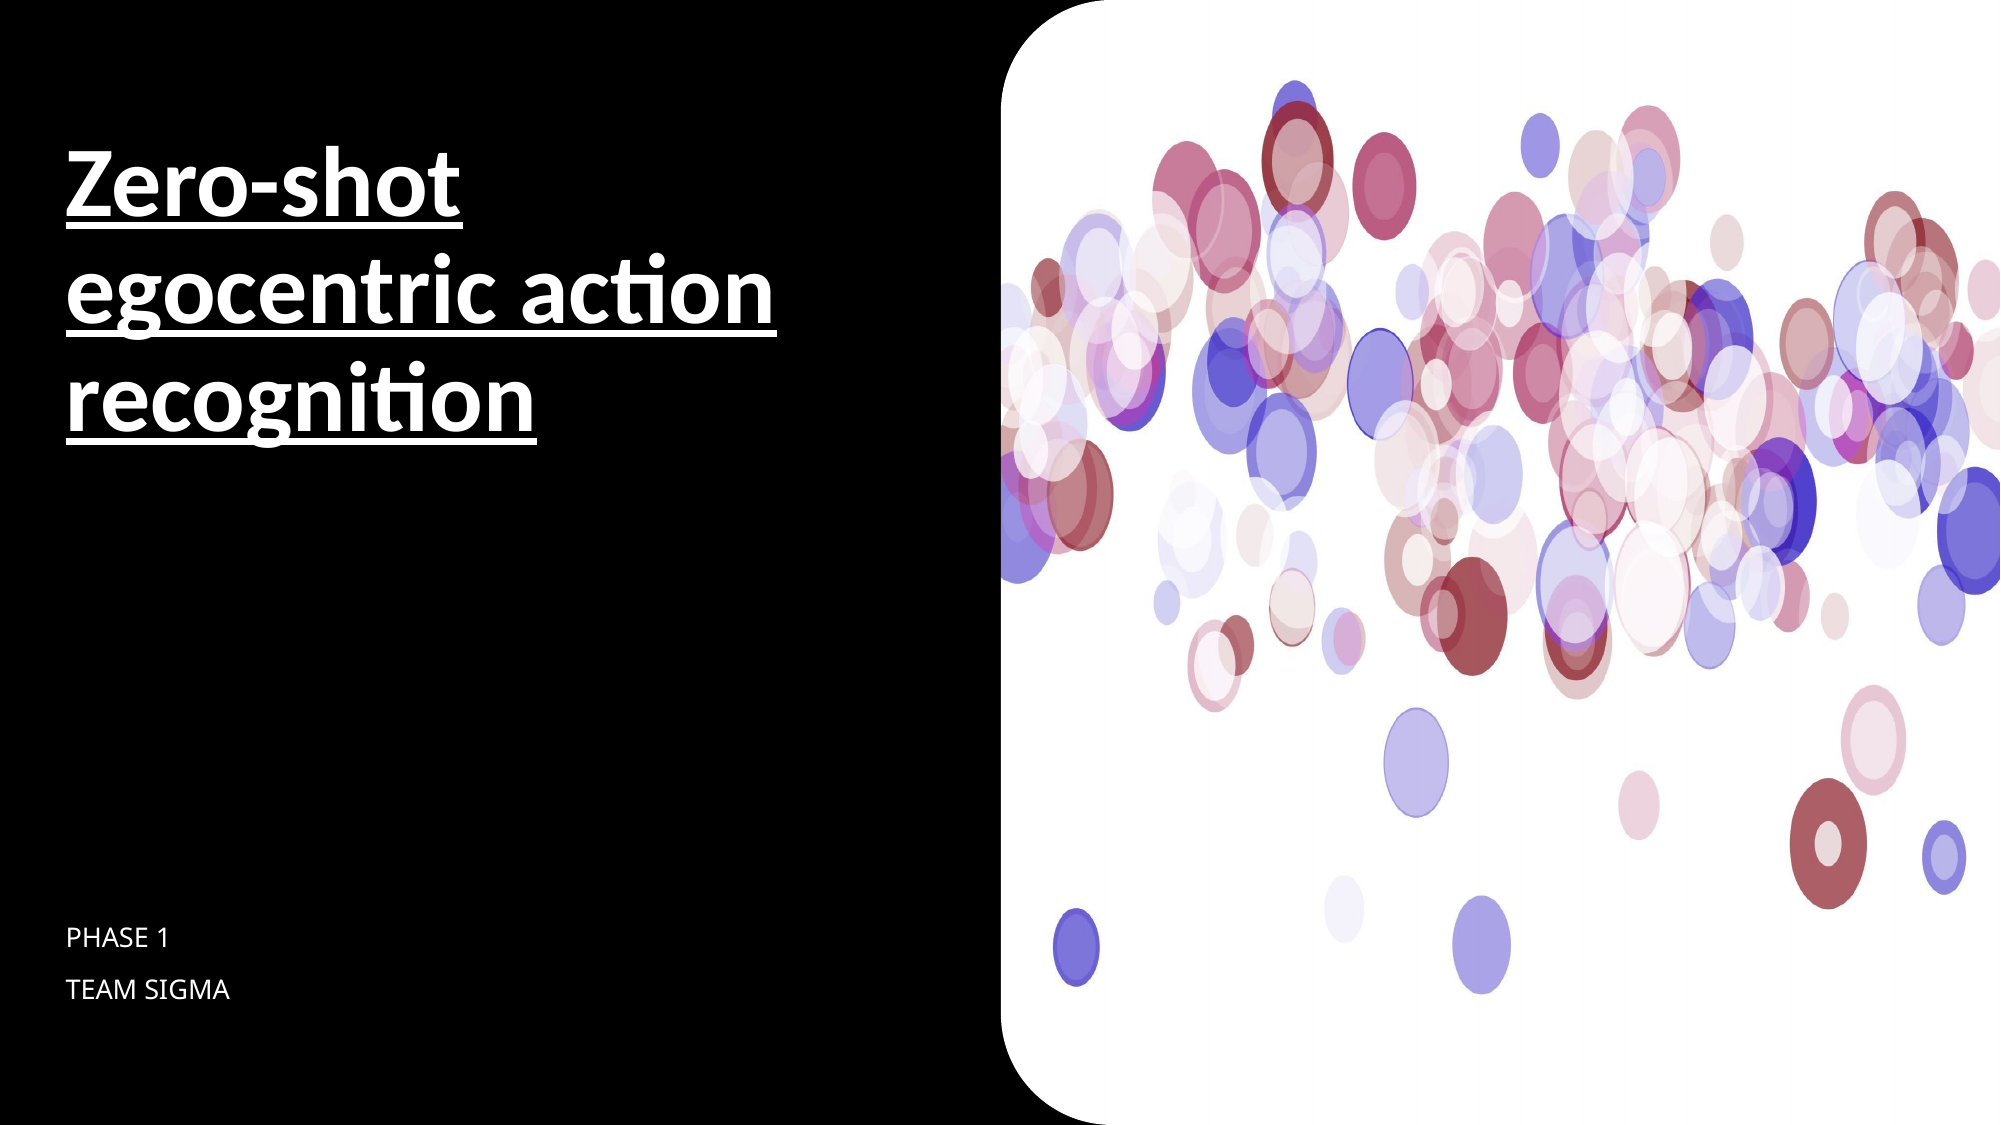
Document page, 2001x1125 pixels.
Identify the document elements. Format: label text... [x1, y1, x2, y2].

text_box [0, 0, 1000, 1125]
subtitle PHASE 1 TEAM SIGMA [50, 905, 334, 1013]
title Zero-shot egocentric action recognition [50, 122, 838, 707]
picture [1000, 0, 2000, 1125]
